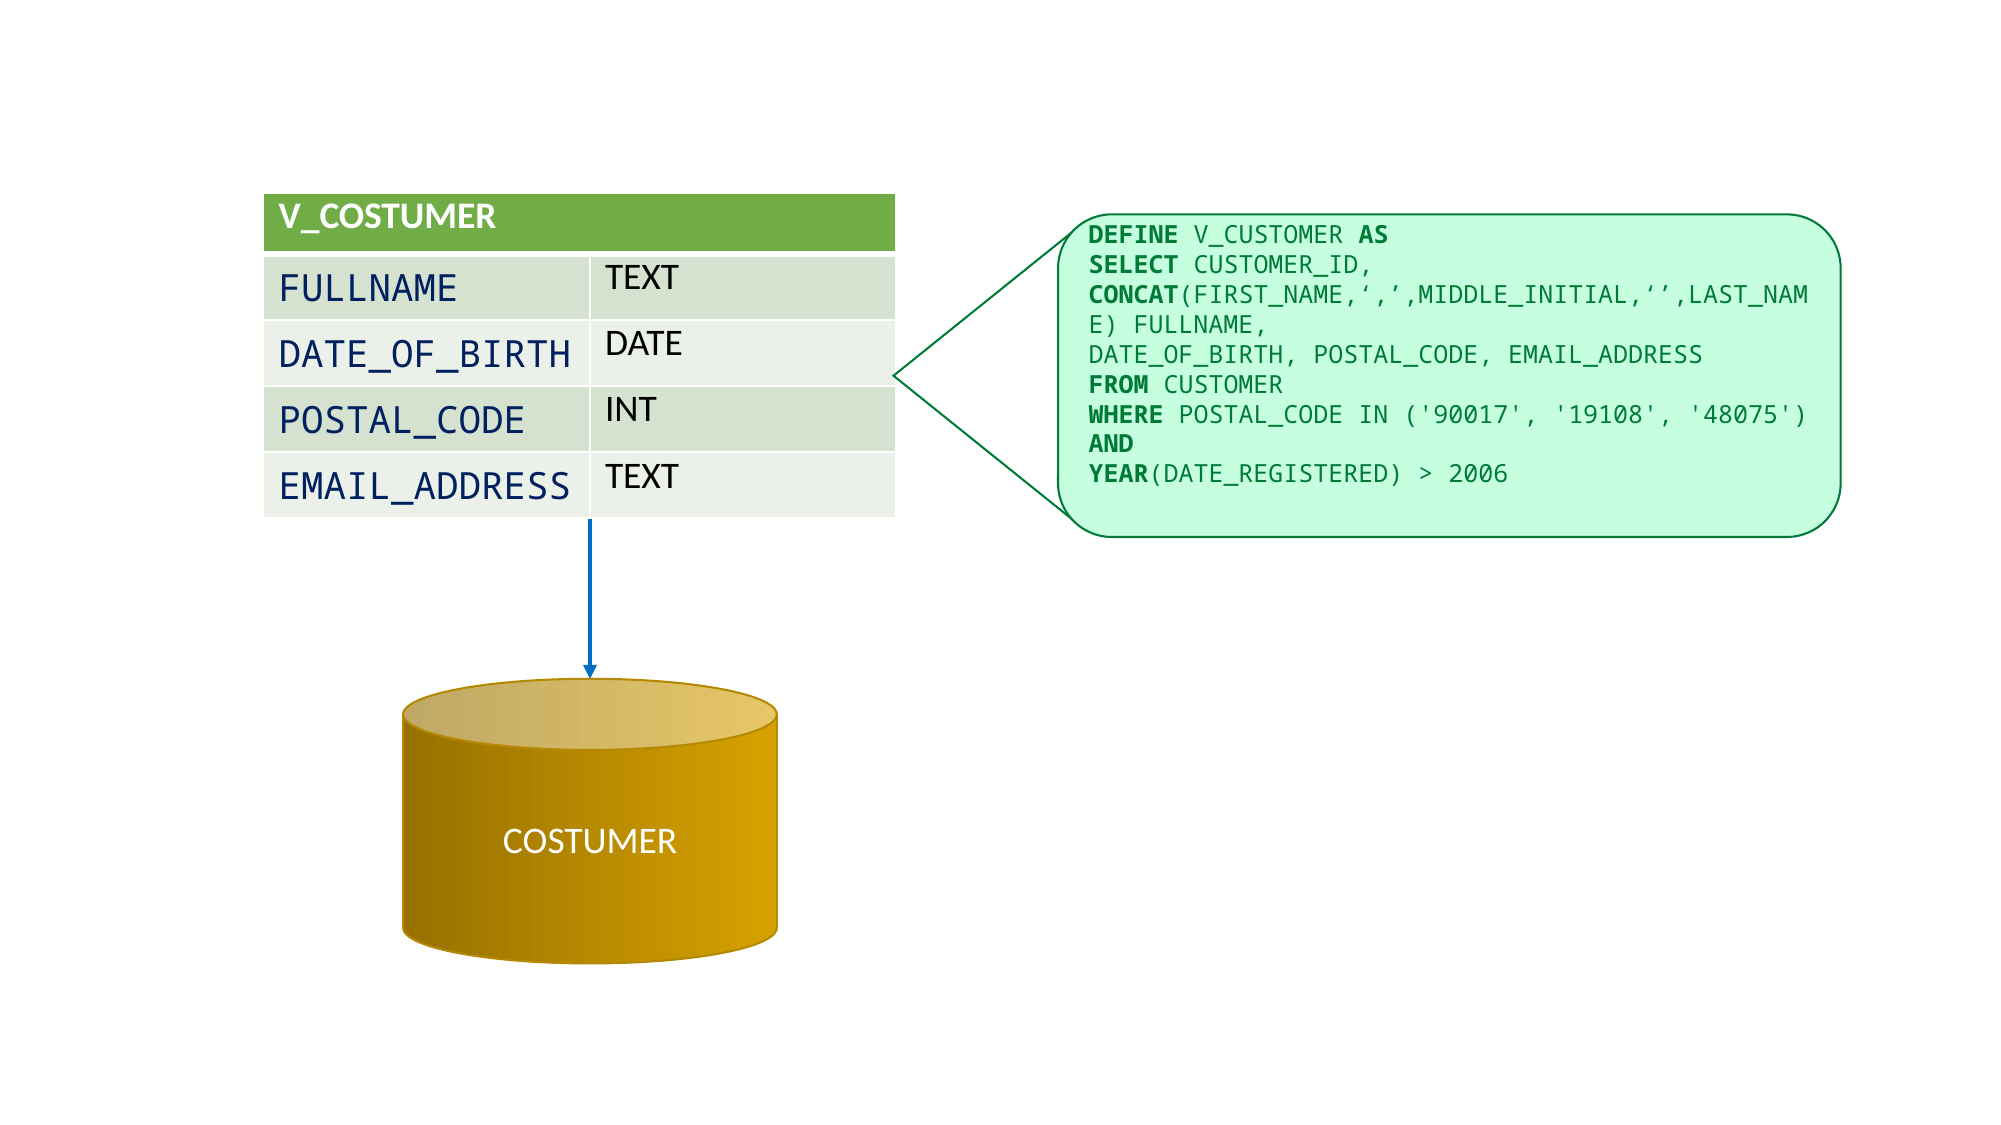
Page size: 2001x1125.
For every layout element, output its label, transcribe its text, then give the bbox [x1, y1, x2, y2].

table_cell EMAIL_ADDRESS [264, 453, 589, 517]
table_cell INT [591, 387, 895, 451]
table_cell TEXT [591, 257, 895, 319]
text_box COSTUMER [402, 677, 778, 965]
table_header V_COSTUMER [264, 194, 895, 251]
table_cell TEXT [591, 453, 895, 517]
text_box DEFINE V_CUSTOMER AS SELECT CUSTOMER_ID, CONCAT(FIRST_NAME,‘,’,MIDDLE_INITIAL,‘’,LAST_NAME) FULLNAME, DATE_OF_BIRTH, POSTAL_CODE, EMAIL_ADDRESS FROM CUSTOMER WHERE POSTAL_CODE IN ('90017', '19108', '48075') AND YEAR(DATE_REGISTERED) > 2006 [1056, 213, 1842, 539]
table_cell DATE [591, 321, 895, 385]
text_box [891, 234, 1069, 519]
table_cell FULLNAME [264, 257, 589, 319]
table_cell DATE_OF_BIRTH [264, 321, 589, 385]
table_cell POSTAL_CODE [264, 387, 589, 451]
